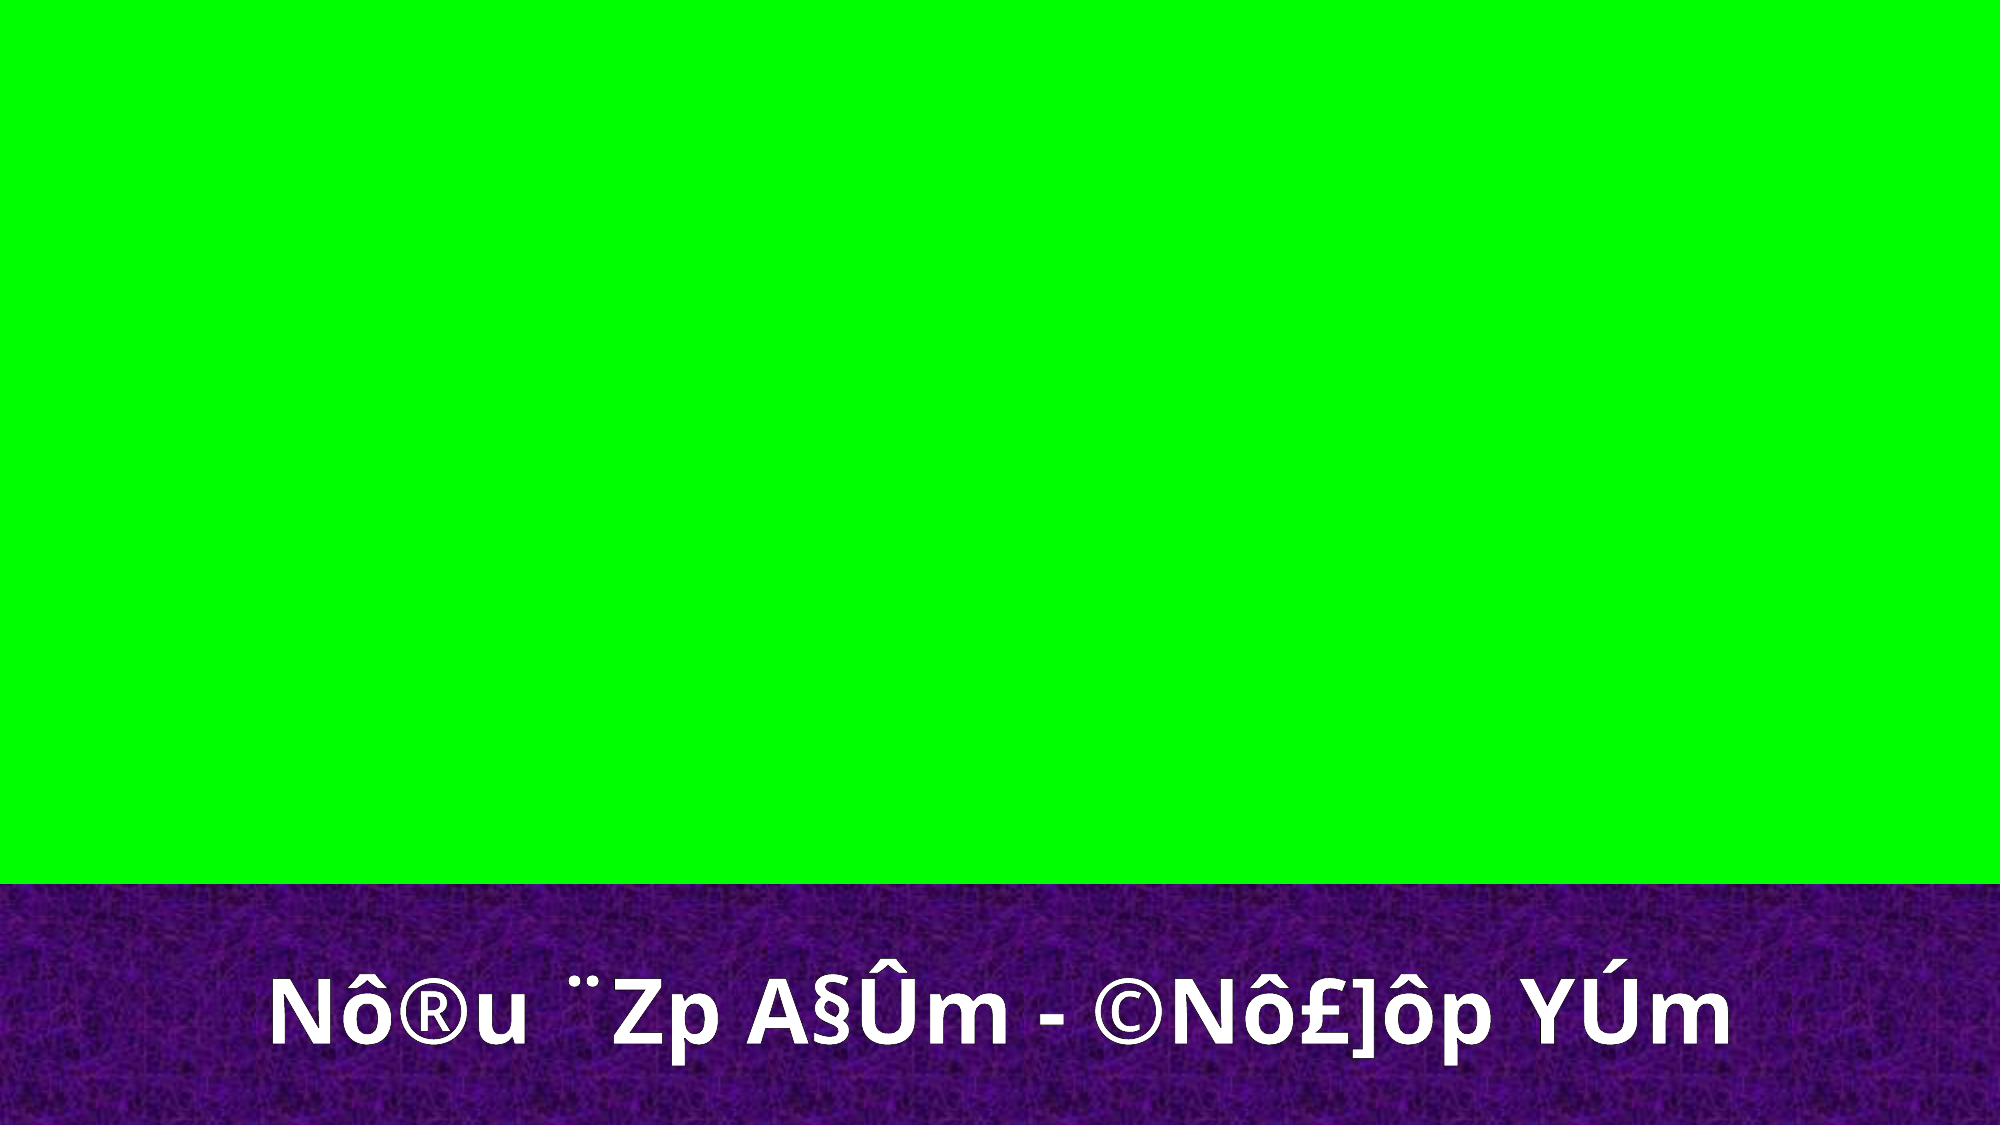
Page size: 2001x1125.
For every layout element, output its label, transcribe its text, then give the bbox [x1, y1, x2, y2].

text_box [0, 884, 2000, 944]
text_box Nô®u ¨Zp A§Ûm - ©Nô£]ôp YÚm [0, 944, 2000, 1125]
